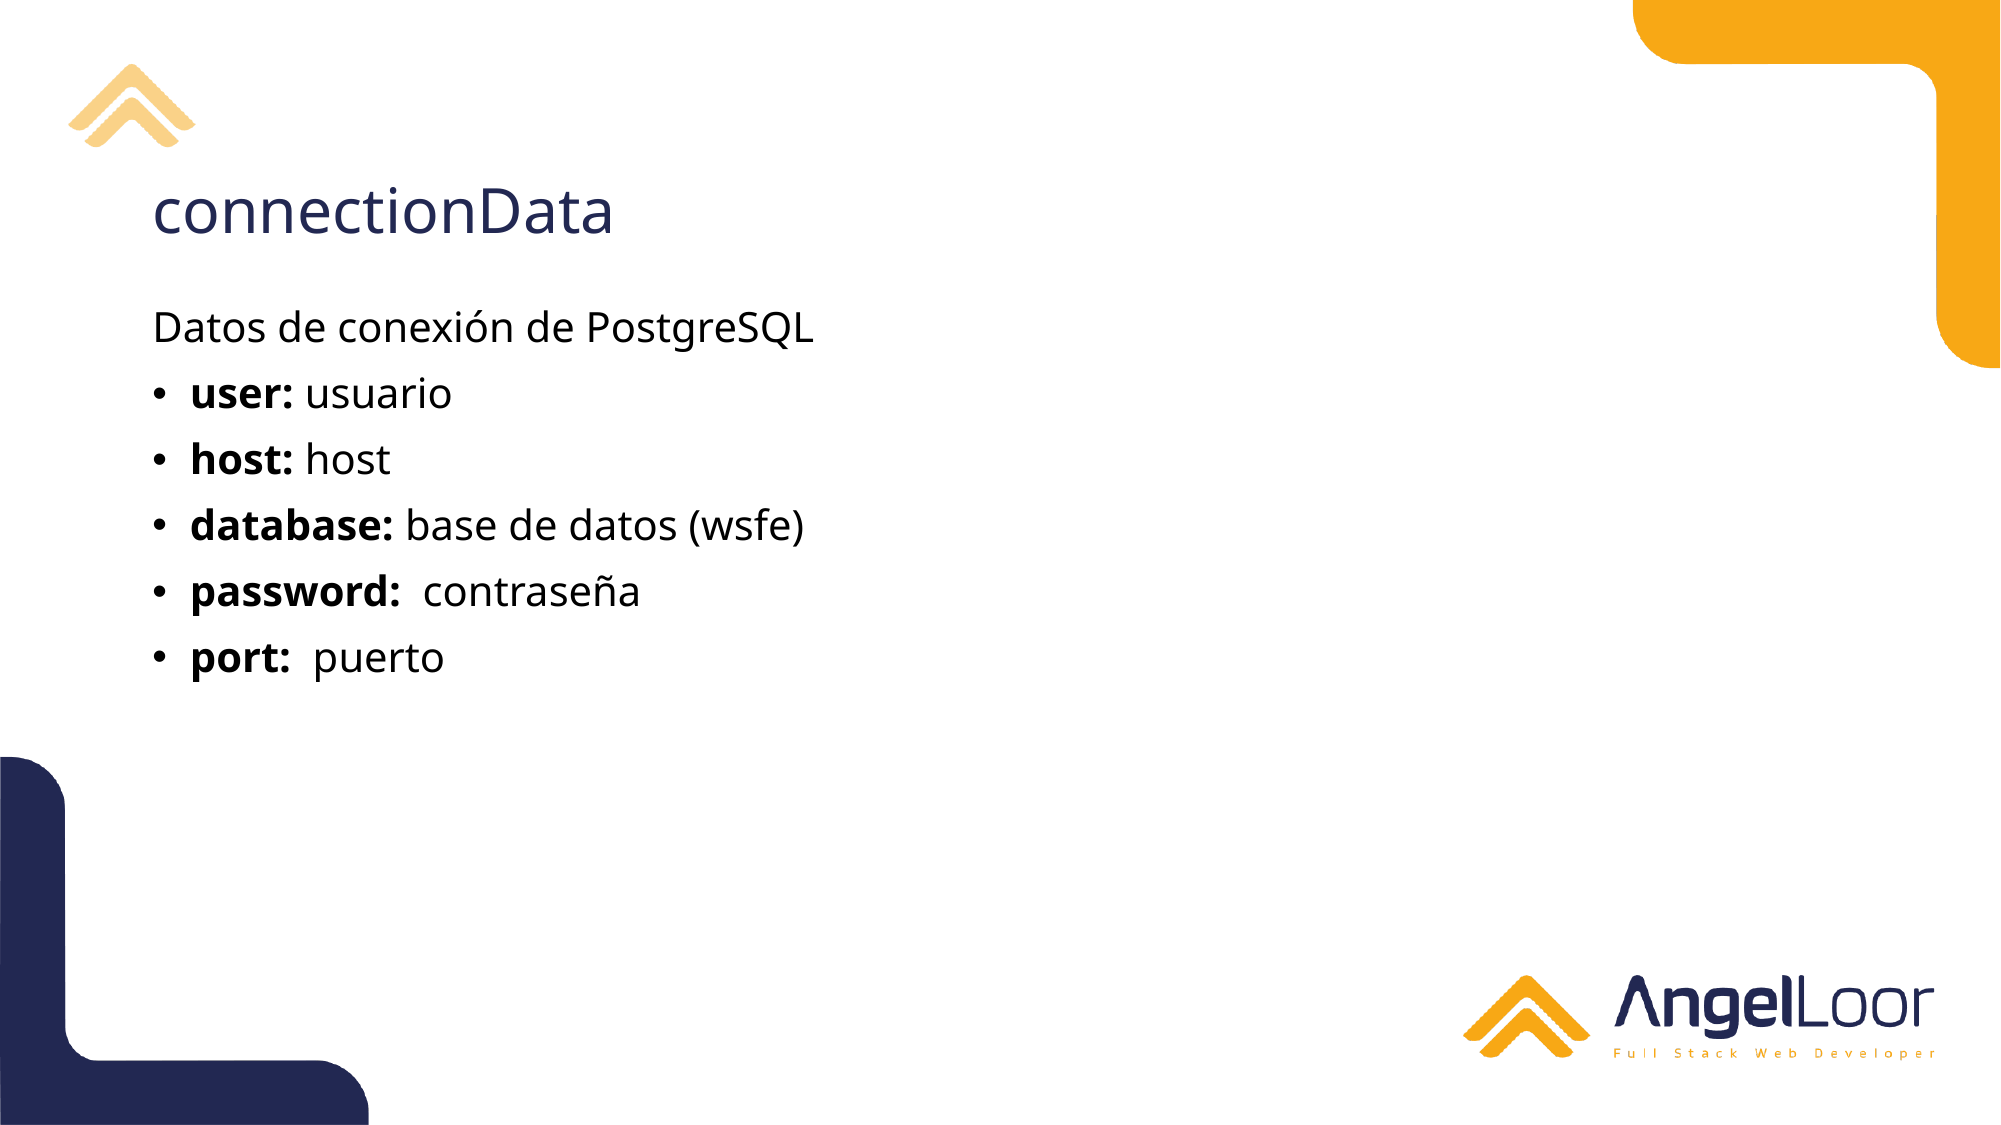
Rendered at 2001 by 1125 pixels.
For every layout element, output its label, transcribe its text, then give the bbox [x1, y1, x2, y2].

list Datos de conexión de PostgreSQL user: usuario host: host database: base de datos (wsfe) password: contraseña port: puerto [137, 299, 1863, 1014]
picture [0, 0, 2001, 1125]
title connectionData [137, 148, 1863, 278]
